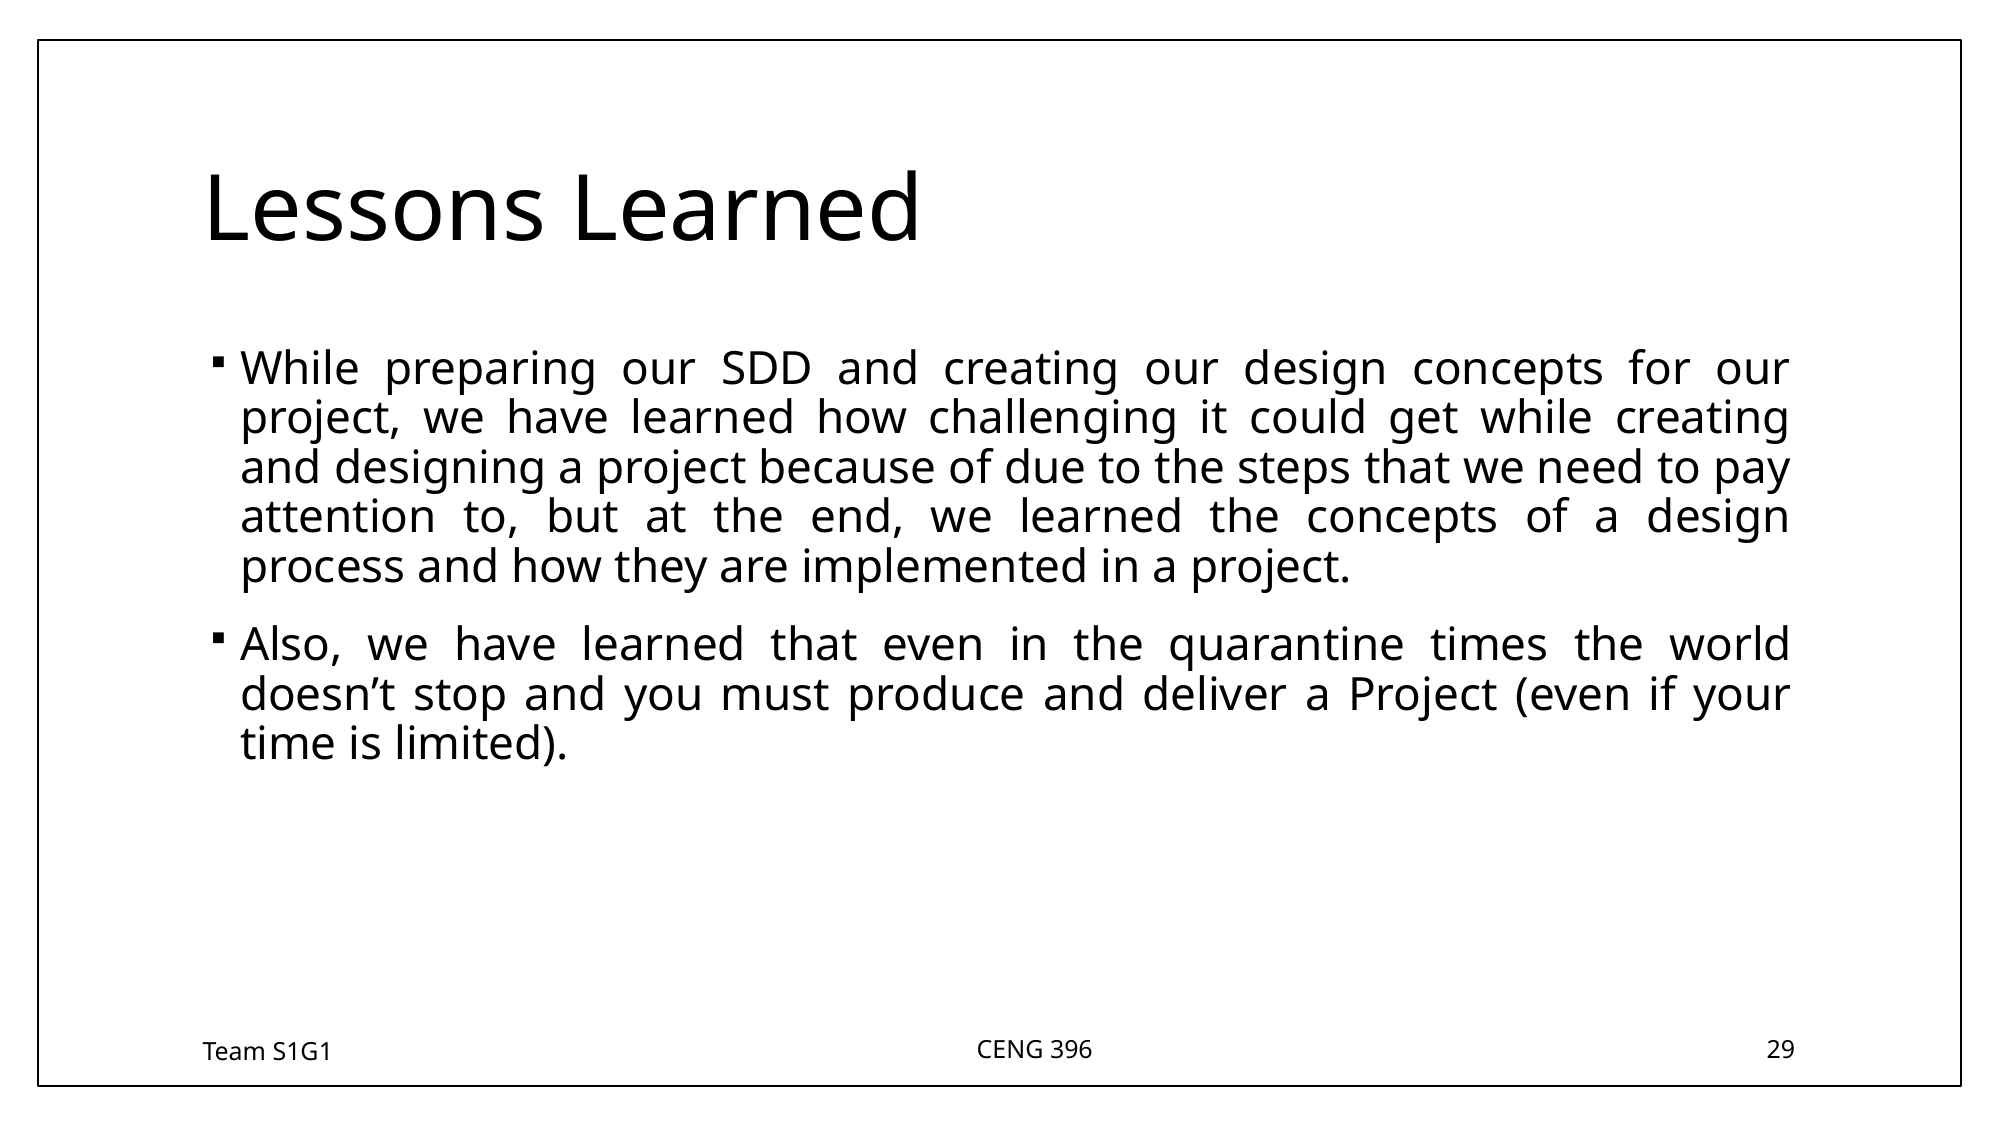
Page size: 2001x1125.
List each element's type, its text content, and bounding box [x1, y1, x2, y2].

slide_number 29 [1530, 1020, 1811, 1081]
footer CENG 396 [647, 1020, 1422, 1081]
slide_number Team S1G1 [187, 1020, 570, 1081]
list While preparing our SDD and creating our design concepts for our project, we have learned how challenging it could get while creating and designing a project because of due to the steps that we need to pay attention to, but at the end, we learned the concepts of a design process and how they are implemented in a project. Also, we have learned that even in the quarantine times the world doesn’t stop and you must produce and deliver a Project (even if your time is limited). [187, 337, 1808, 1000]
title Lessons Learned [187, 99, 1808, 323]
